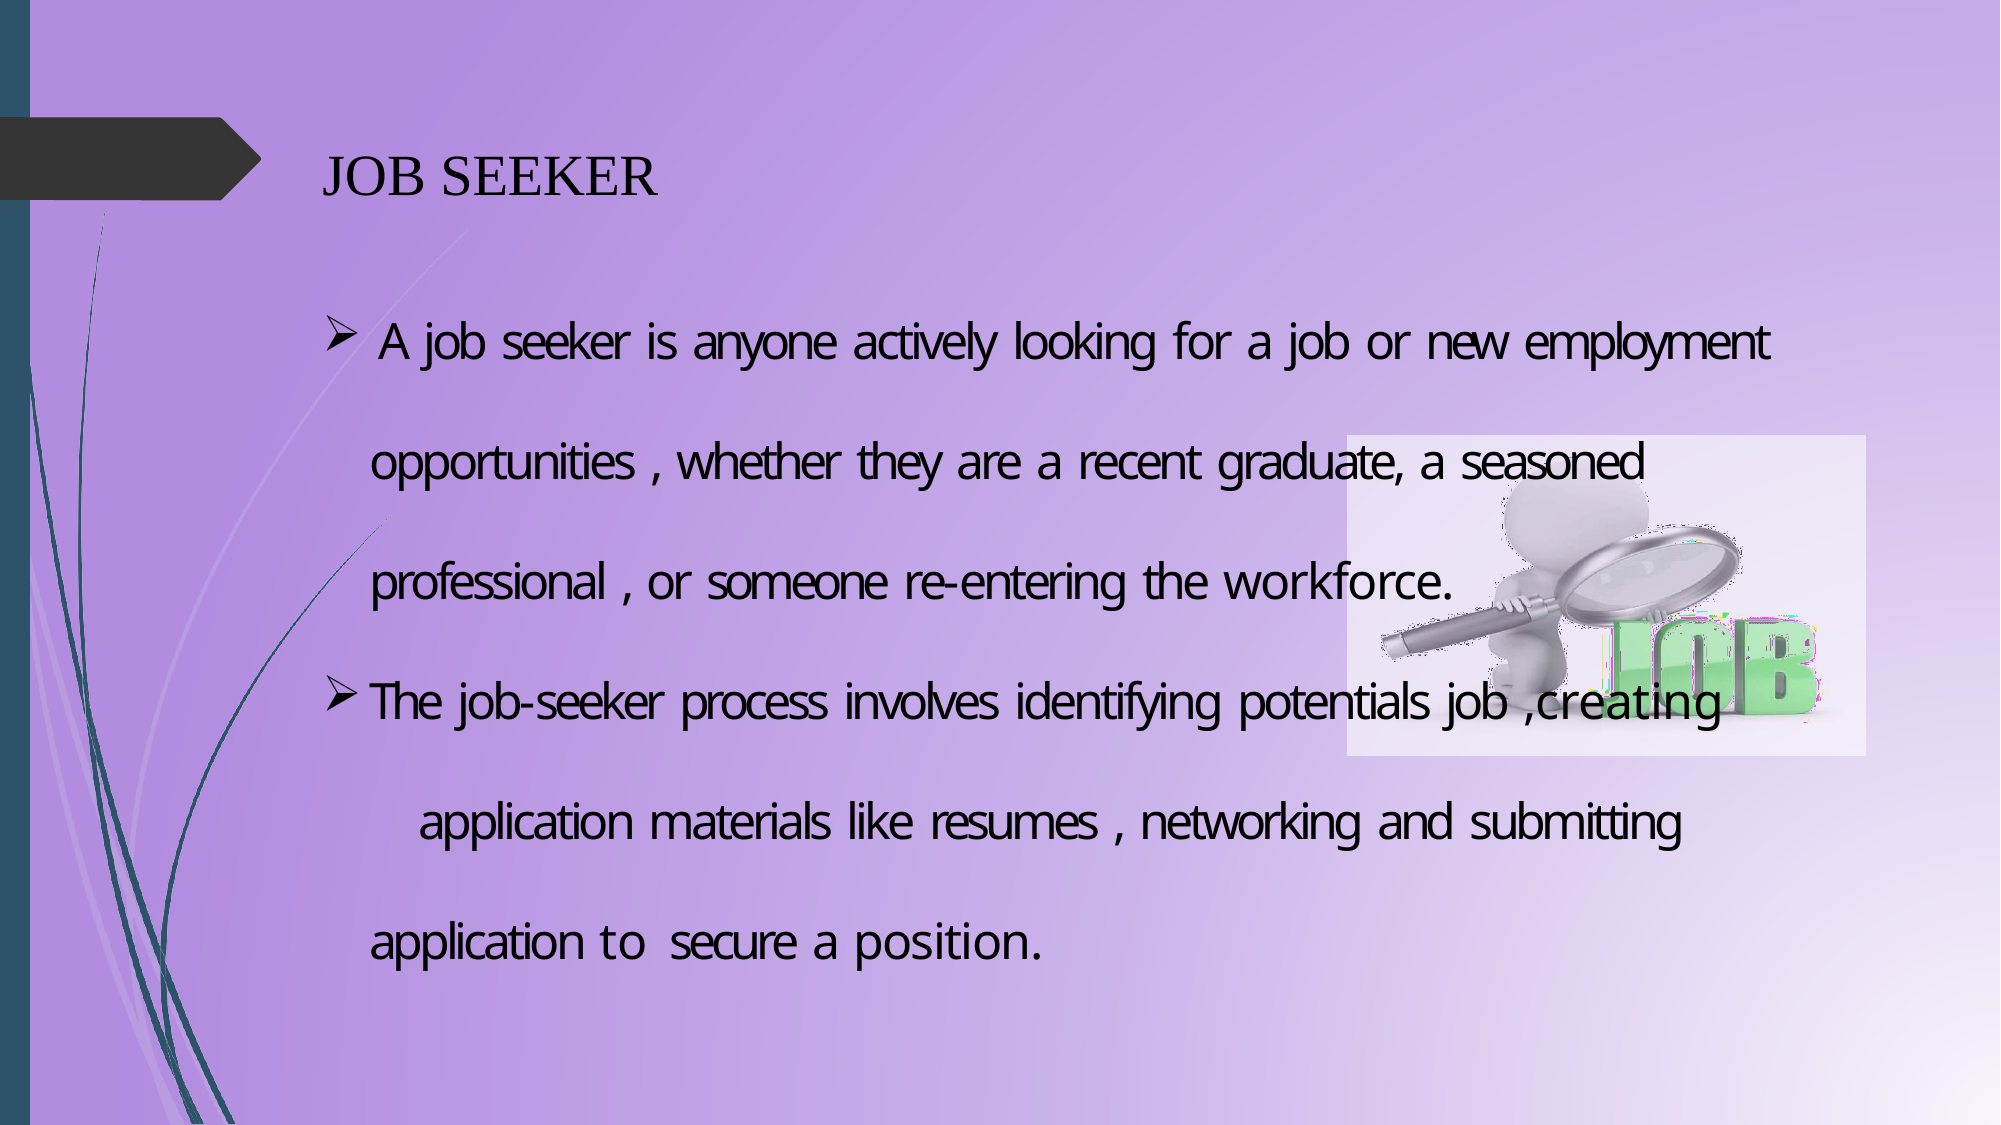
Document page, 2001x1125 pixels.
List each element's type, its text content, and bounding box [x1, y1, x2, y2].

picture [30, 0, 2000, 1125]
text_box A job seeker is anyone actively looking for a job or new employment opportunities , whether they are a recent graduate, a seasoned professional , or someone re-entering the workforce. The job-seeker process involves identifying potentials job ,creating application materials like resumes , networking and submitting application to secure a position. [320, 307, 1774, 970]
title JOB SEEKER [320, 134, 661, 307]
